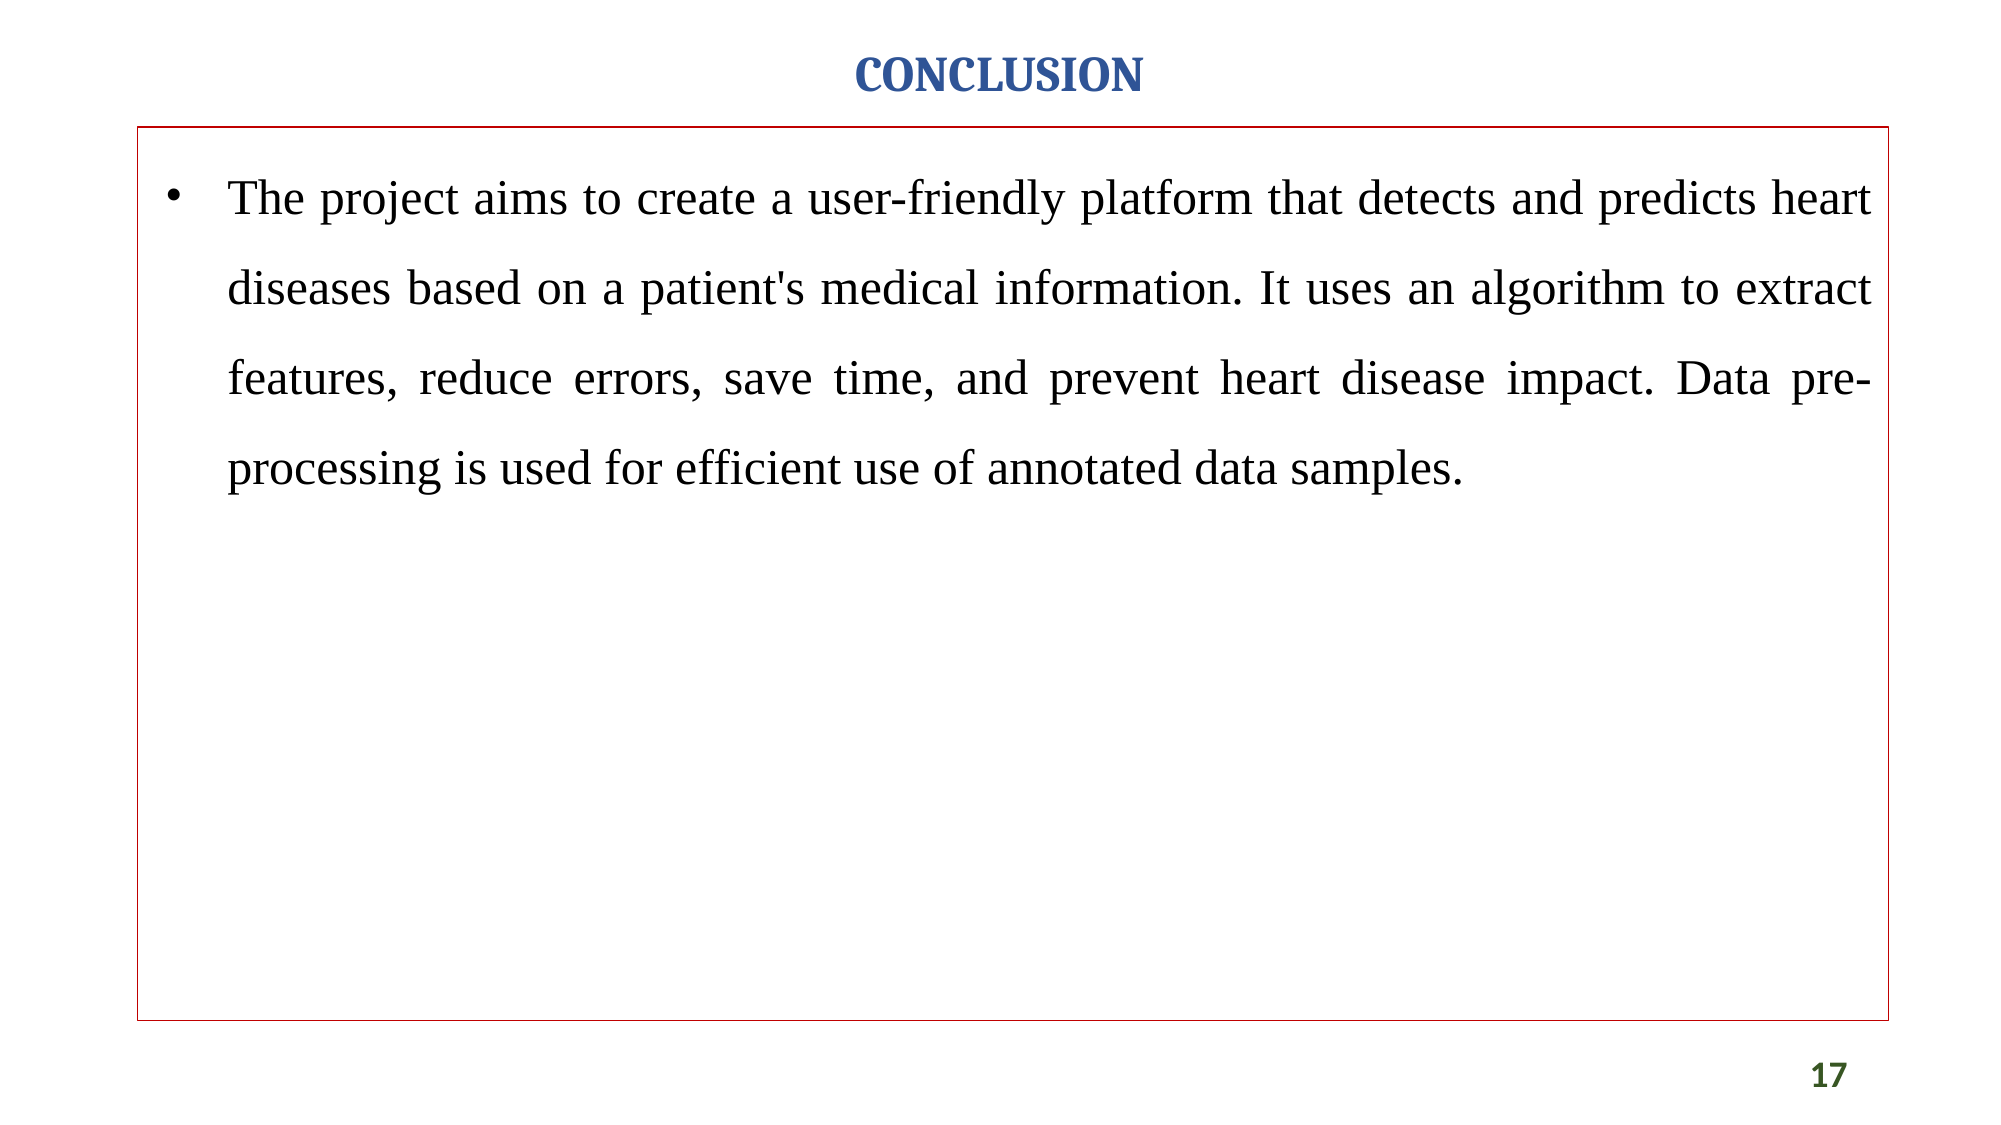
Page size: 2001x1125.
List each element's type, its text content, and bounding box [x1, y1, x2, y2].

slide_number 17 [1412, 1042, 1863, 1103]
title CONCLUSION [137, 39, 1863, 112]
list The project aims to create a user-friendly platform that detects and predicts heart diseases based on a patient's medical information. It uses an algorithm to extract features, reduce errors, save time, and prevent heart disease impact. Data pre-processing is used for efficient use of annotated data samples. [137, 127, 1889, 1021]
